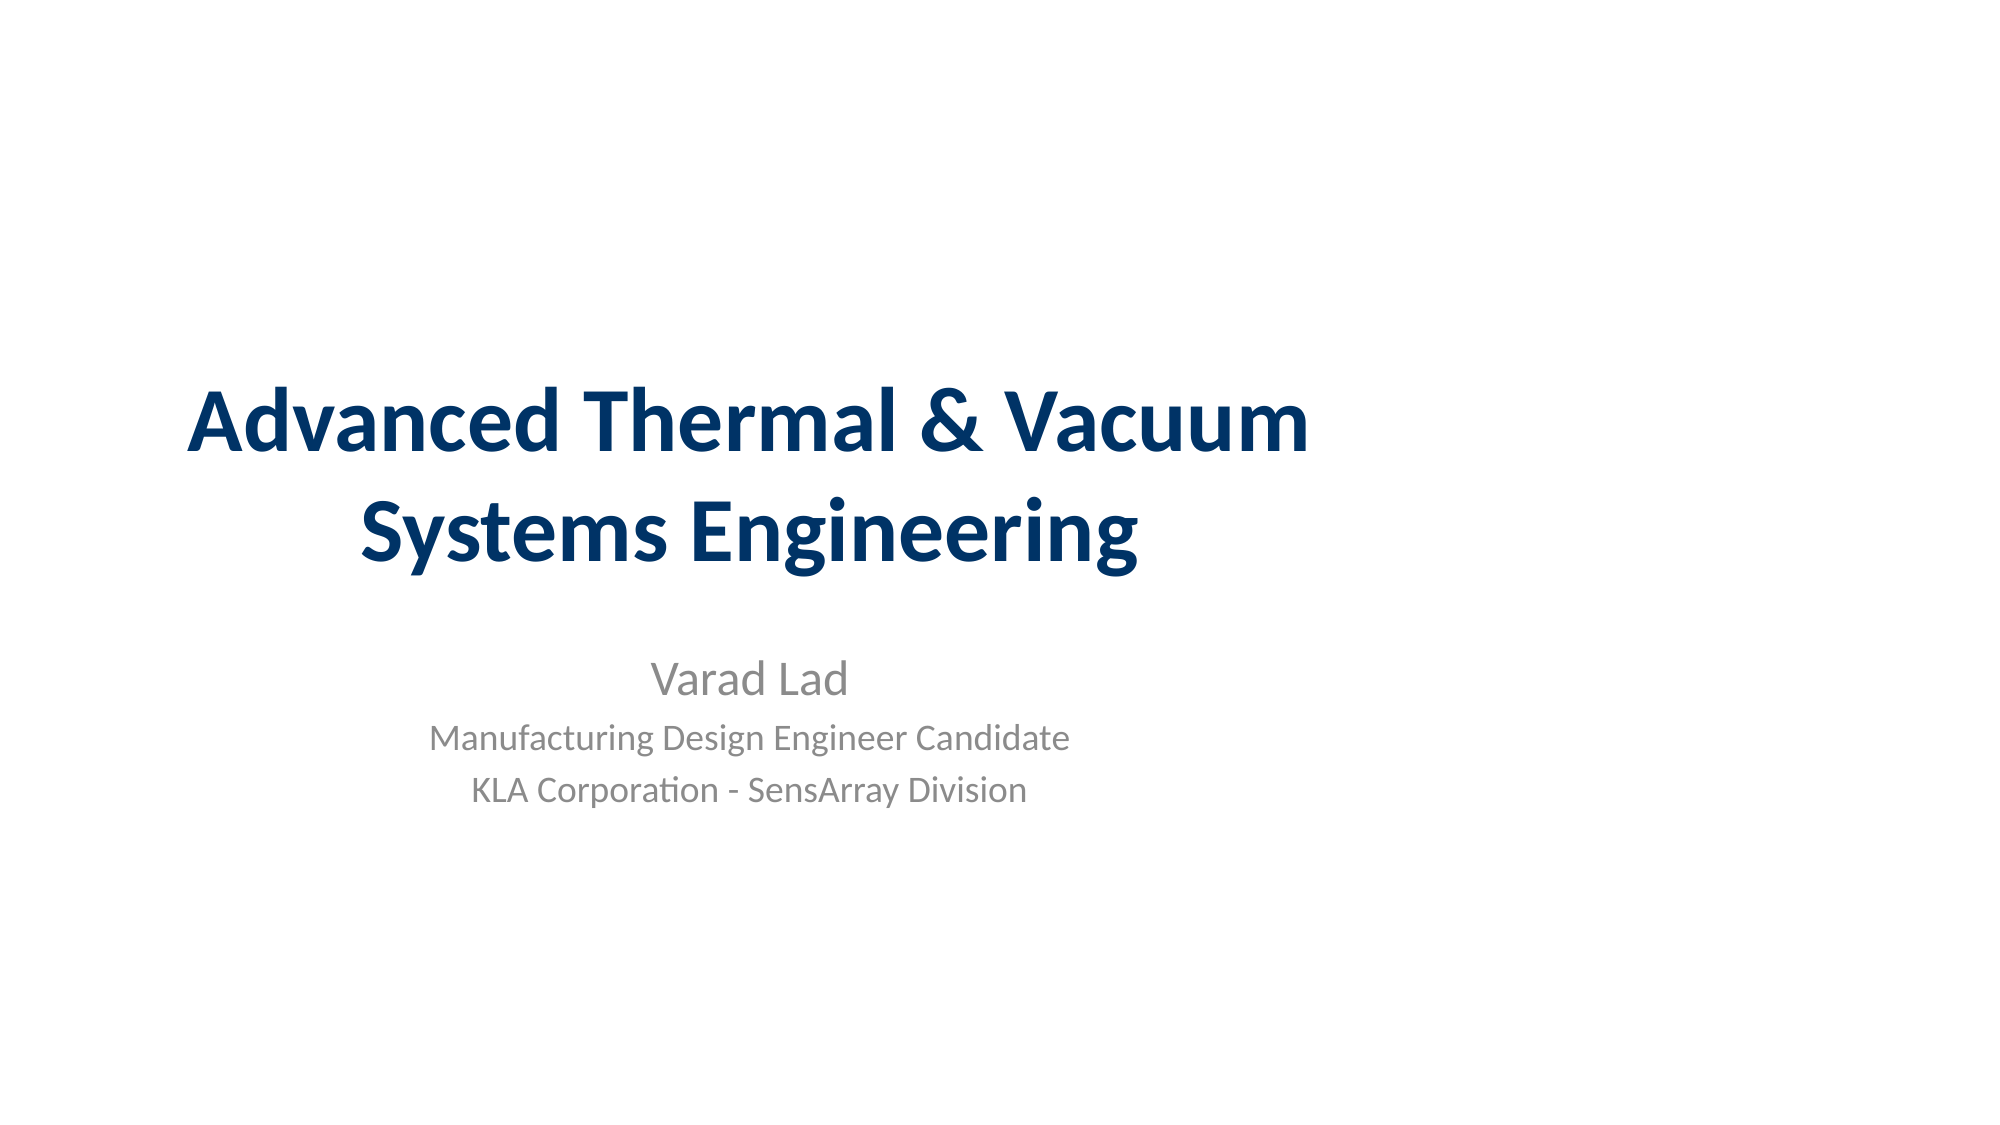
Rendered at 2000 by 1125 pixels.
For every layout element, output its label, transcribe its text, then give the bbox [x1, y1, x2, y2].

subtitle Varad Lad Manufacturing Design Engineer Candidate KLA Corporation - SensArray Division [225, 637, 1275, 925]
title Advanced Thermal & Vacuum Systems Engineering [112, 349, 1388, 591]
